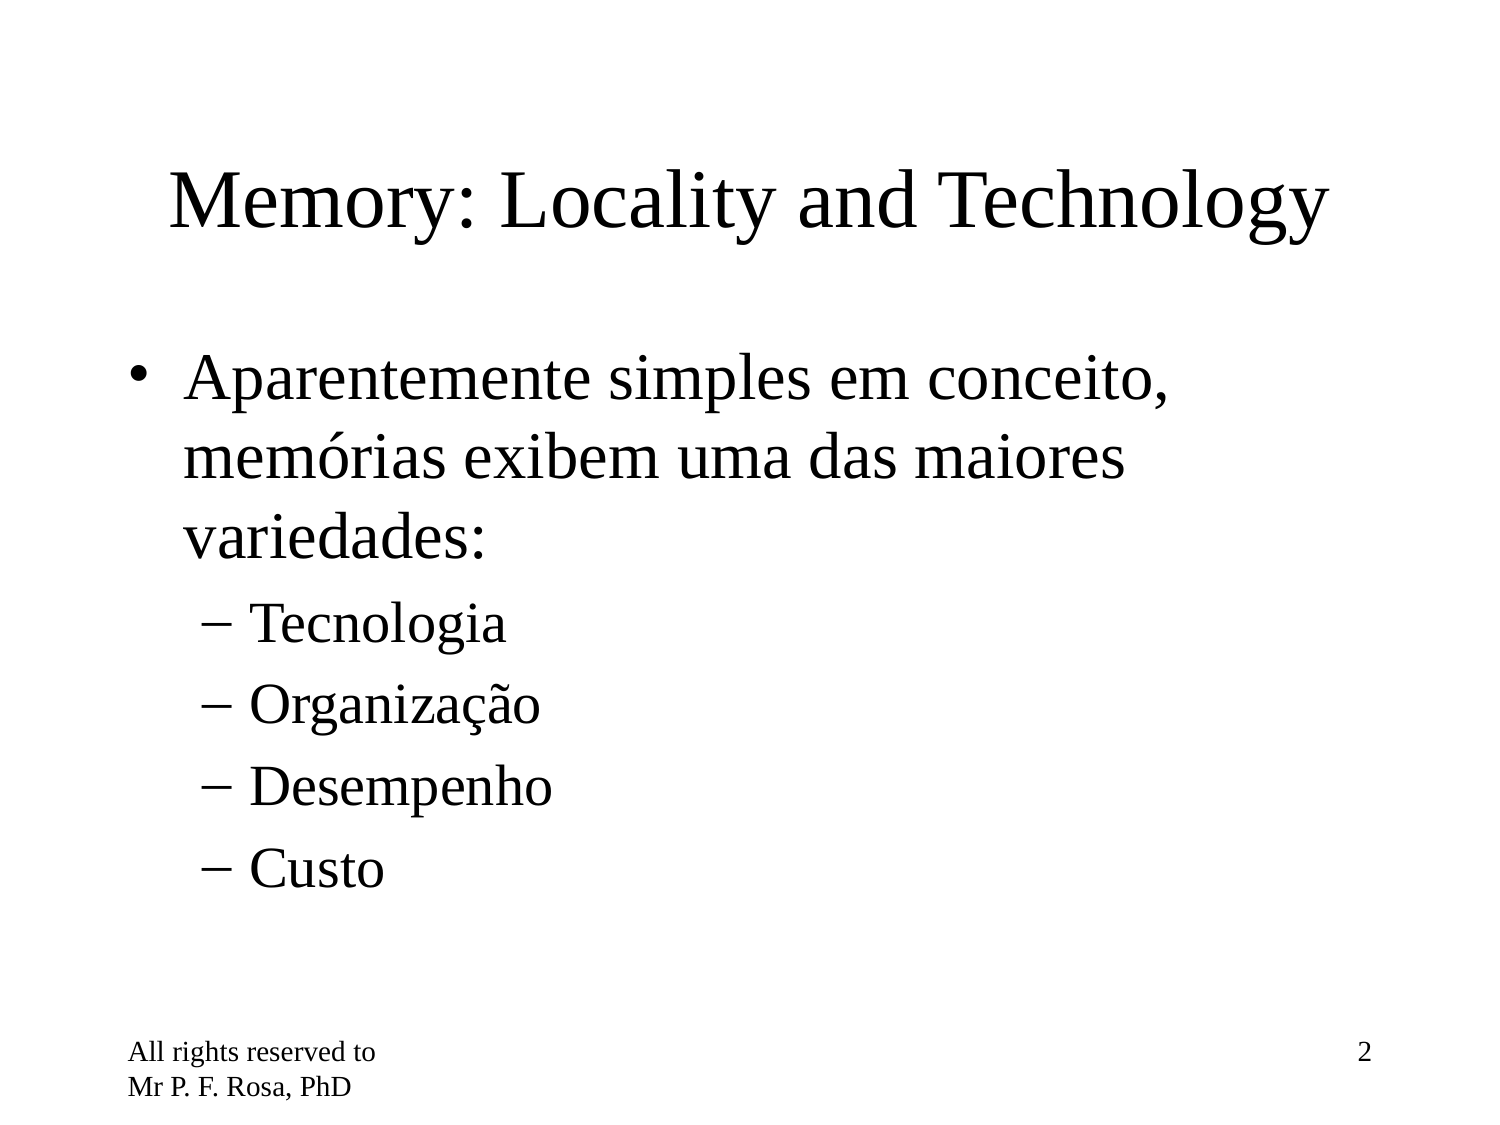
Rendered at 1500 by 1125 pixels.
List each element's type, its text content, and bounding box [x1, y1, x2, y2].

slide_number All rights reserved to Mr P. F. Rosa, PhD [112, 1025, 425, 1100]
text_box Aparentemente simples em conceito, memórias exibem uma das maiores variedades: Tecnologia Organização Desempenho Custo [112, 324, 1388, 1000]
text_box Memory: Locality and Technology [112, 99, 1388, 288]
slide_number ‹#› [1074, 1025, 1388, 1100]
